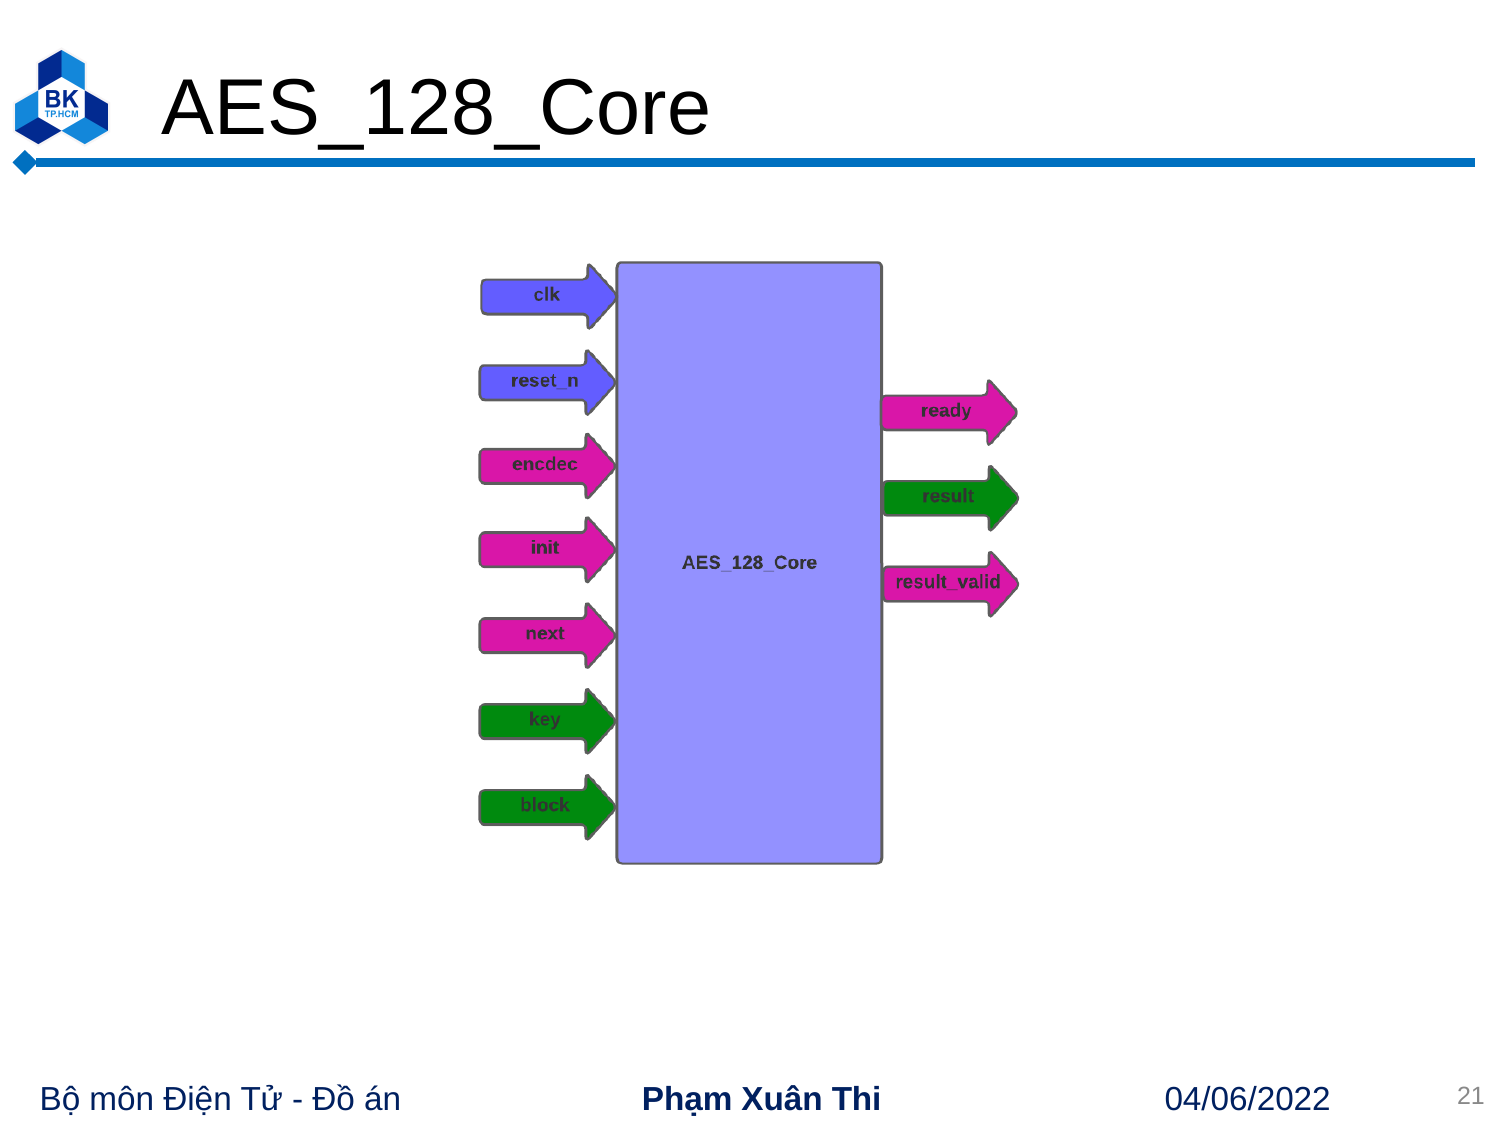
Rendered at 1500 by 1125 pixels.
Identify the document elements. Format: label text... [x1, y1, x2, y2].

picture [0, 35, 125, 155]
picture [433, 213, 1067, 912]
title AES_128_Core [146, 47, 1500, 159]
slide_number 21 [1149, 1065, 1500, 1125]
